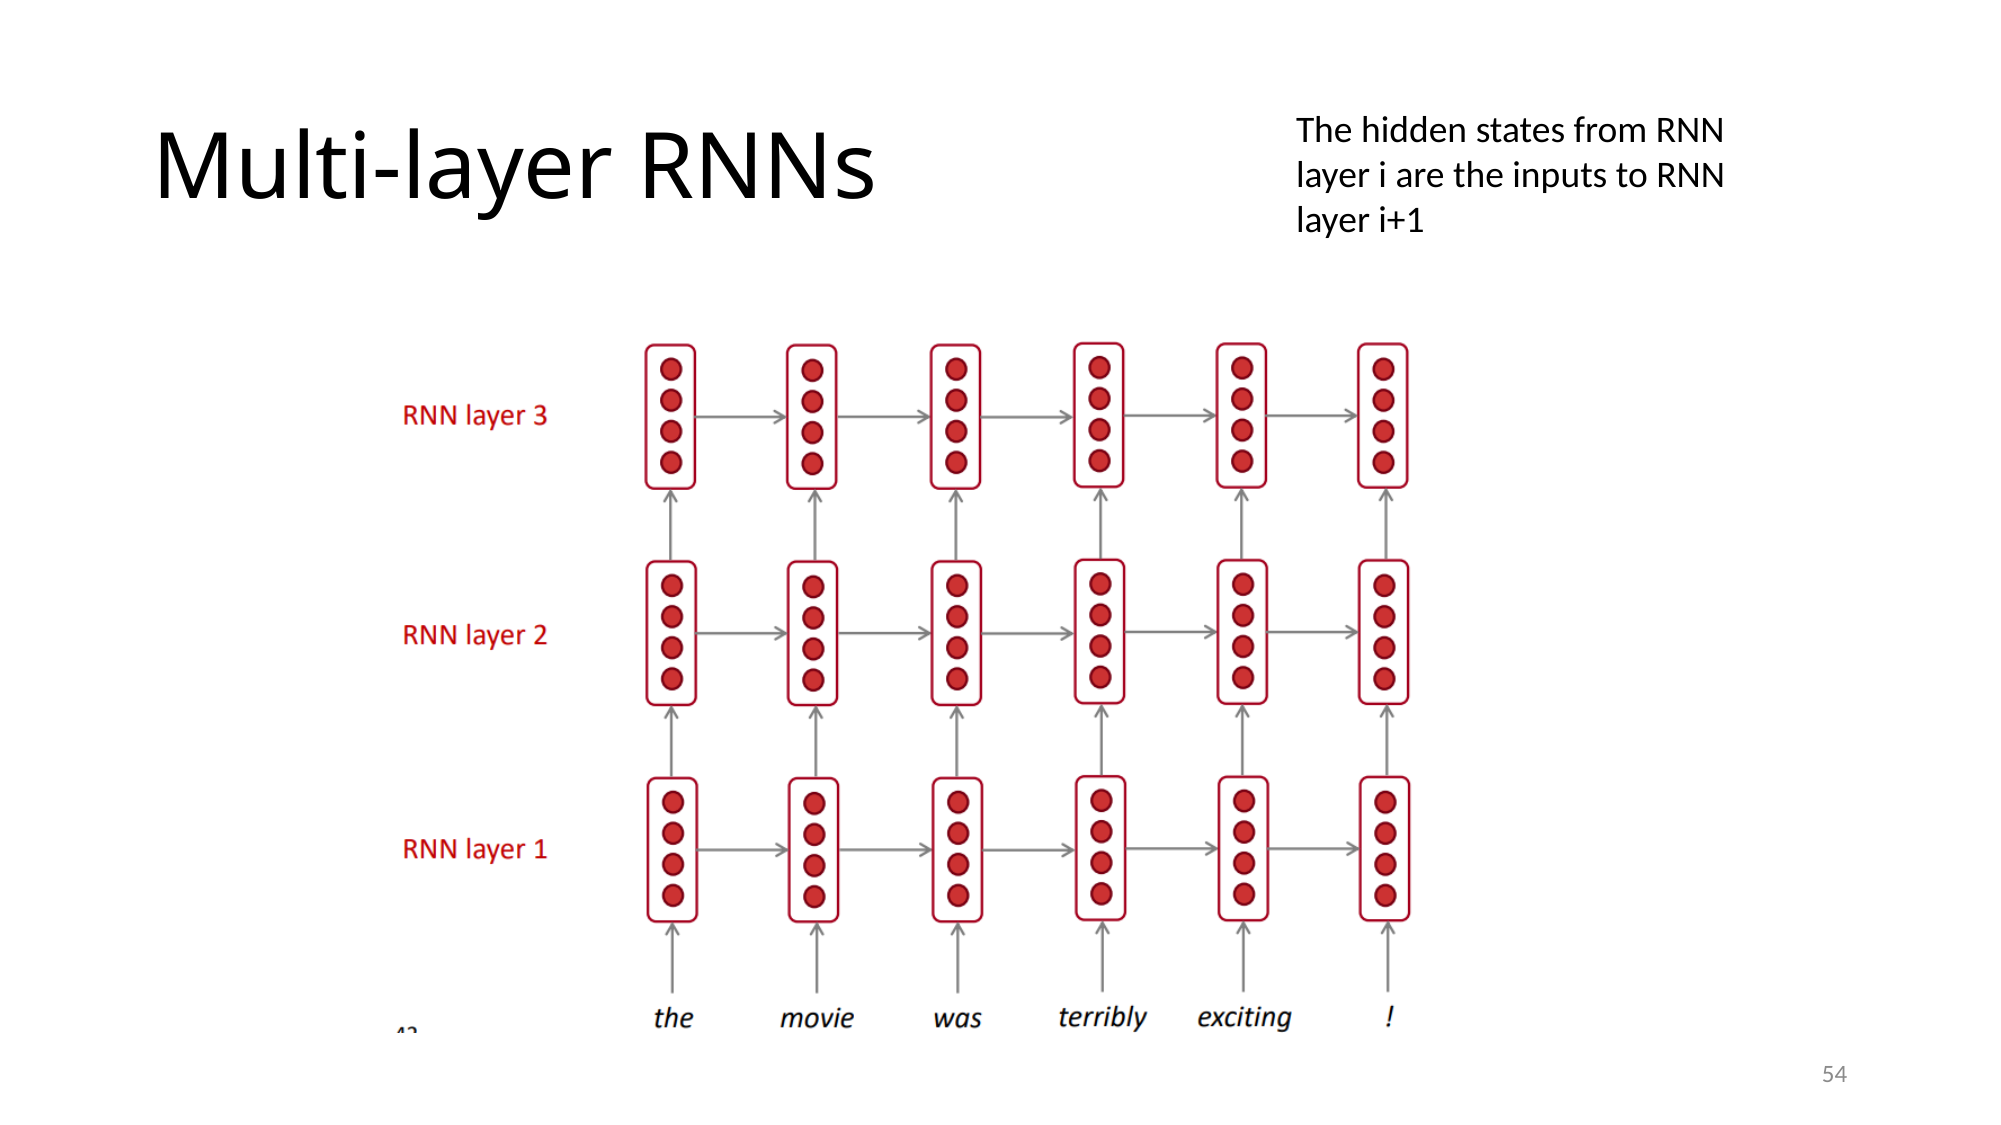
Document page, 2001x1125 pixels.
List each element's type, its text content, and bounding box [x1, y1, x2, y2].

slide_number 54 [1412, 1042, 1863, 1103]
picture [373, 312, 1524, 1033]
text_box The hidden states from RNN layer i are the inputs to RNN layer i+1 [1281, 97, 1813, 248]
title Multi-layer RNNs [137, 59, 1863, 278]
